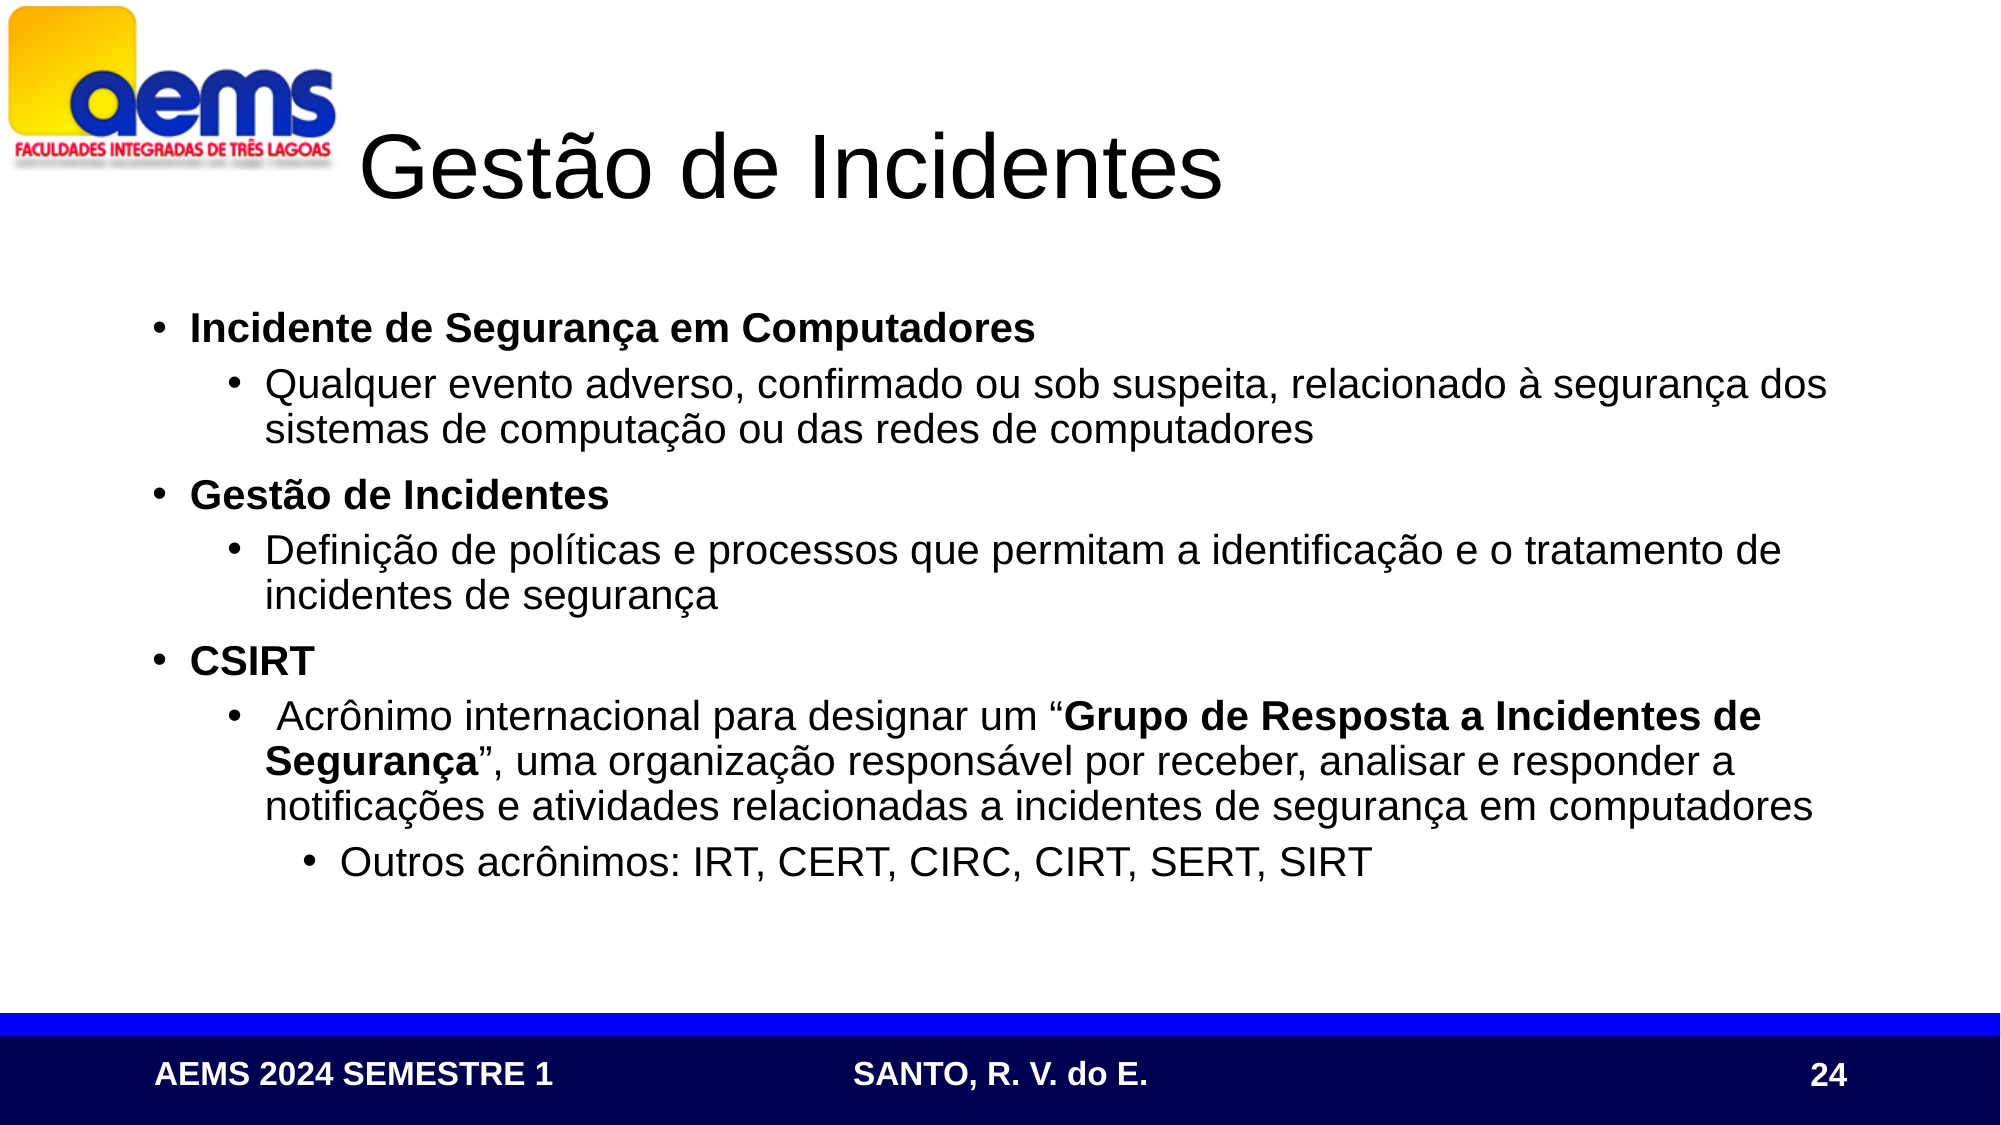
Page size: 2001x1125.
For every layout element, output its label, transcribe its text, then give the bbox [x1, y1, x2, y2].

list Incidente de Segurança em Computadores Qualquer evento adverso, confirmado ou sob suspeita, relacionado à segurança dos sistemas de computação ou das redes de computadores Gestão de Incidentes Definição de políticas e processos que permitam a identificação e o tratamento de incidentes de segurança CSIRT Acrônimo internacional para designar um “Grupo de Resposta a Incidentes de Segurança”, uma organização responsável por receber, analisar e responder a notificações e atividades relacionadas a incidentes de segurança em computadores Outros acrônimos: IRT, CERT, CIRC, CIRT, SERT, SIRT [137, 299, 1863, 1014]
picture [0, 0, 344, 180]
slide_number 24 [1412, 1042, 1863, 1103]
title Gestão de Incidentes [343, 59, 1863, 278]
